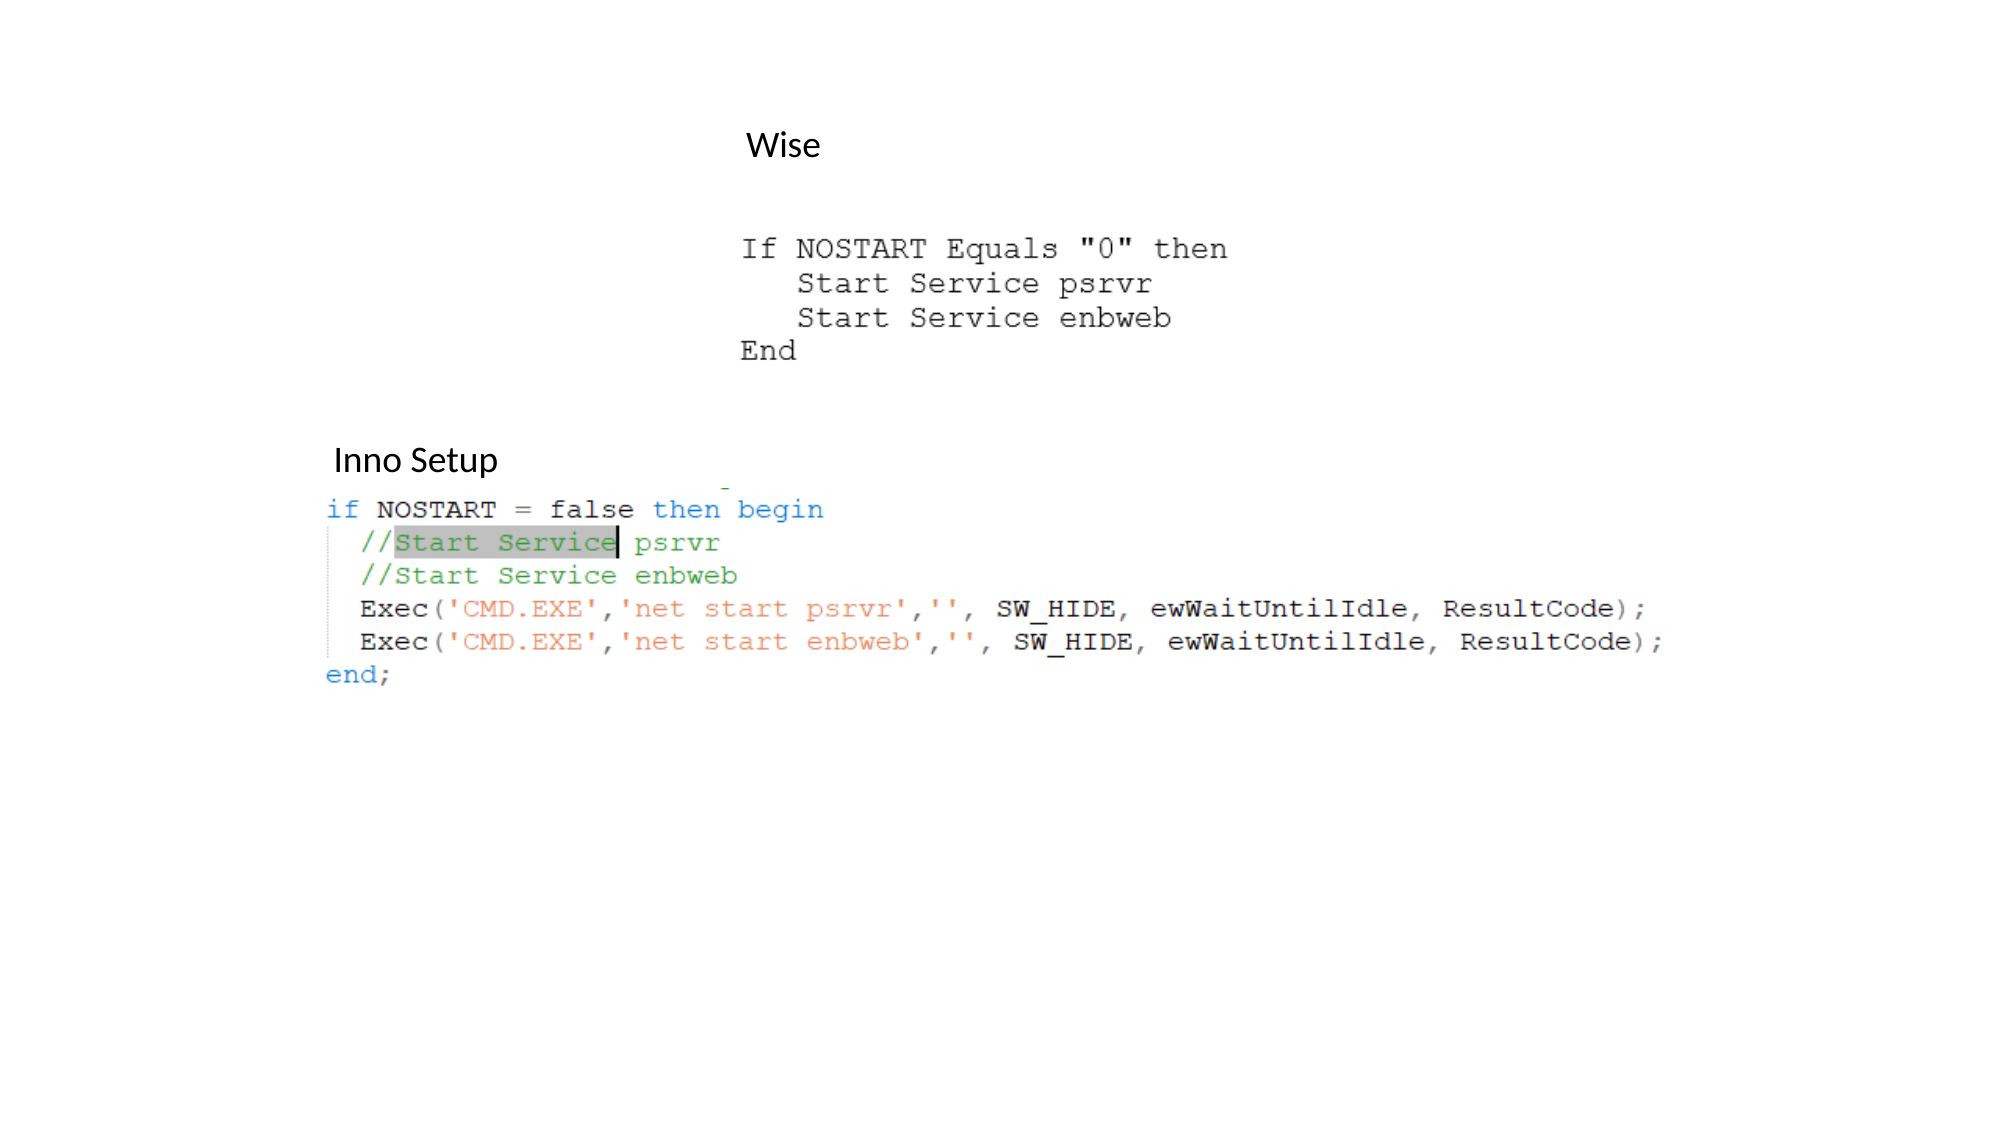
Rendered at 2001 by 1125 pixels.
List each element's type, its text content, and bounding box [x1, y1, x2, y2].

text_box Inno Setup [318, 427, 548, 488]
picture [731, 230, 1269, 372]
text_box Wise [731, 112, 960, 173]
picture [320, 488, 1679, 708]
